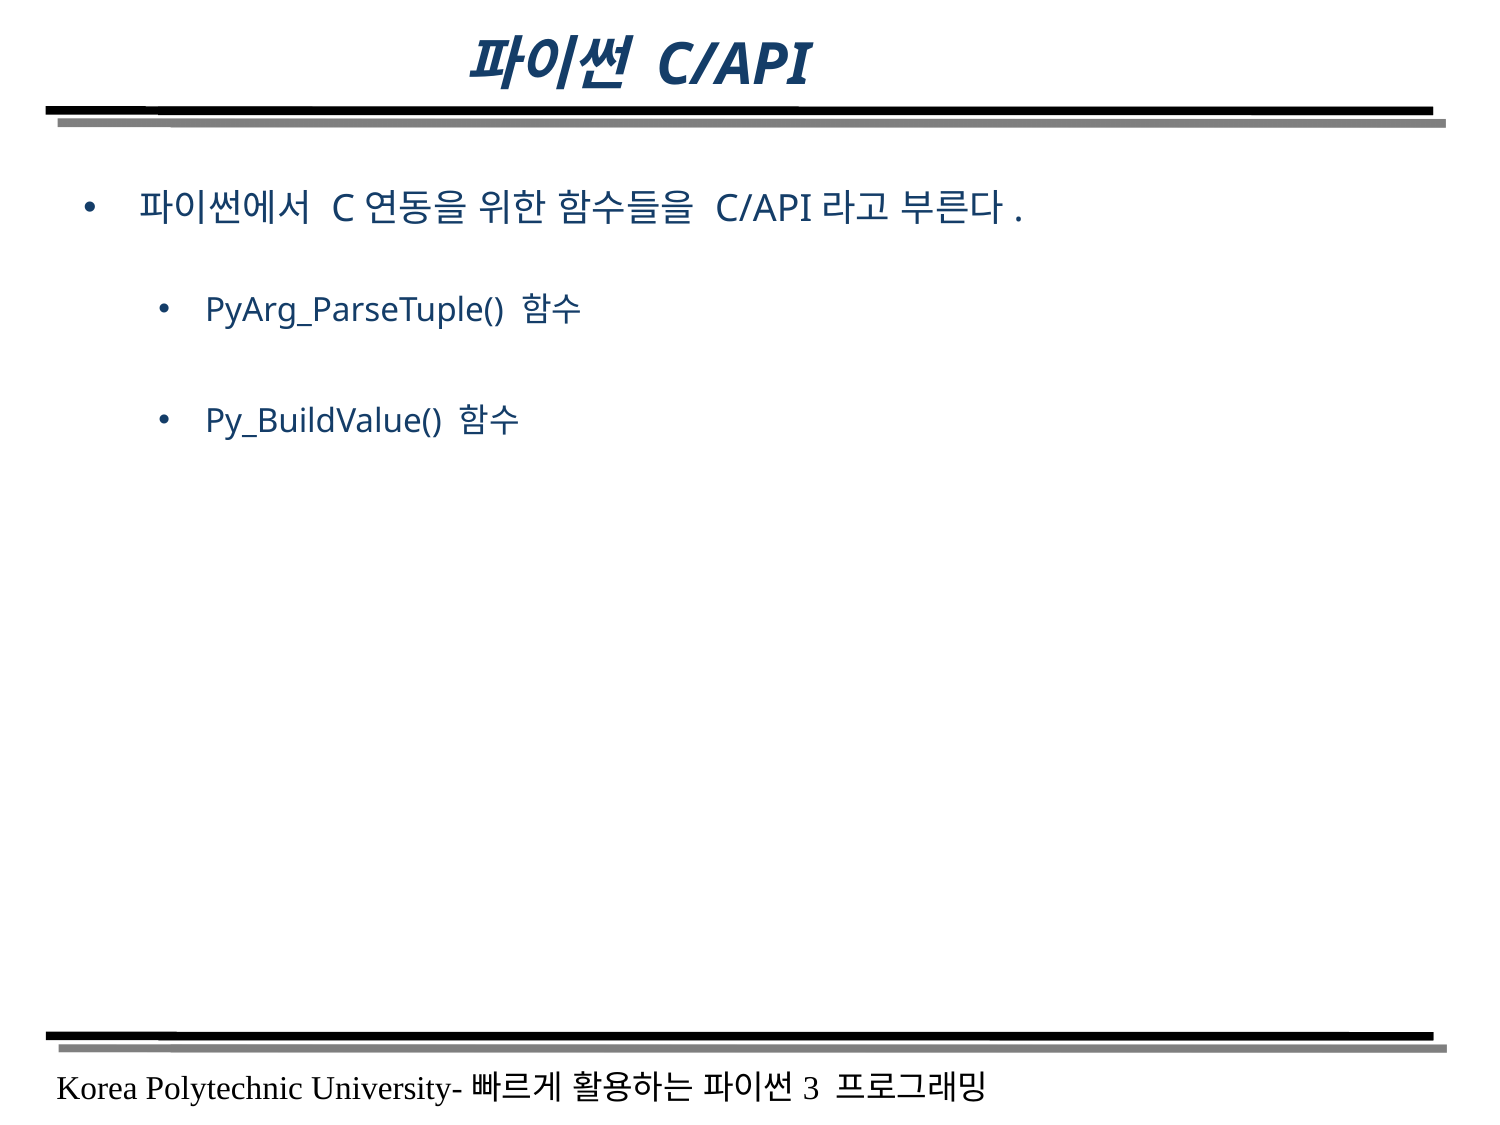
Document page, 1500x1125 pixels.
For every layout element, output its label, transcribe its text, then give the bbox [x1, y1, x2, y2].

list 파이썬에서 C연동을 위한 함수들을 C/API라고 부른다. PyArg_ParseTuple() 함수 Py_BuildValue() 함수 [68, 176, 1419, 949]
title 파이썬 C/API [0, 18, 1313, 99]
